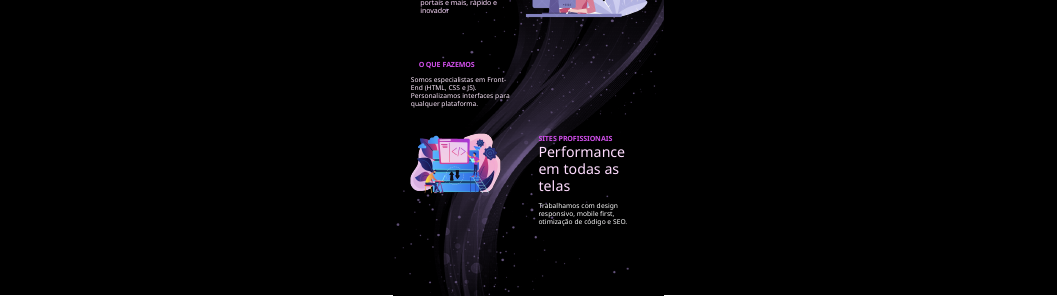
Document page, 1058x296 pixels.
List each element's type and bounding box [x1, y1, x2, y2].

picture [393, 0, 664, 296]
